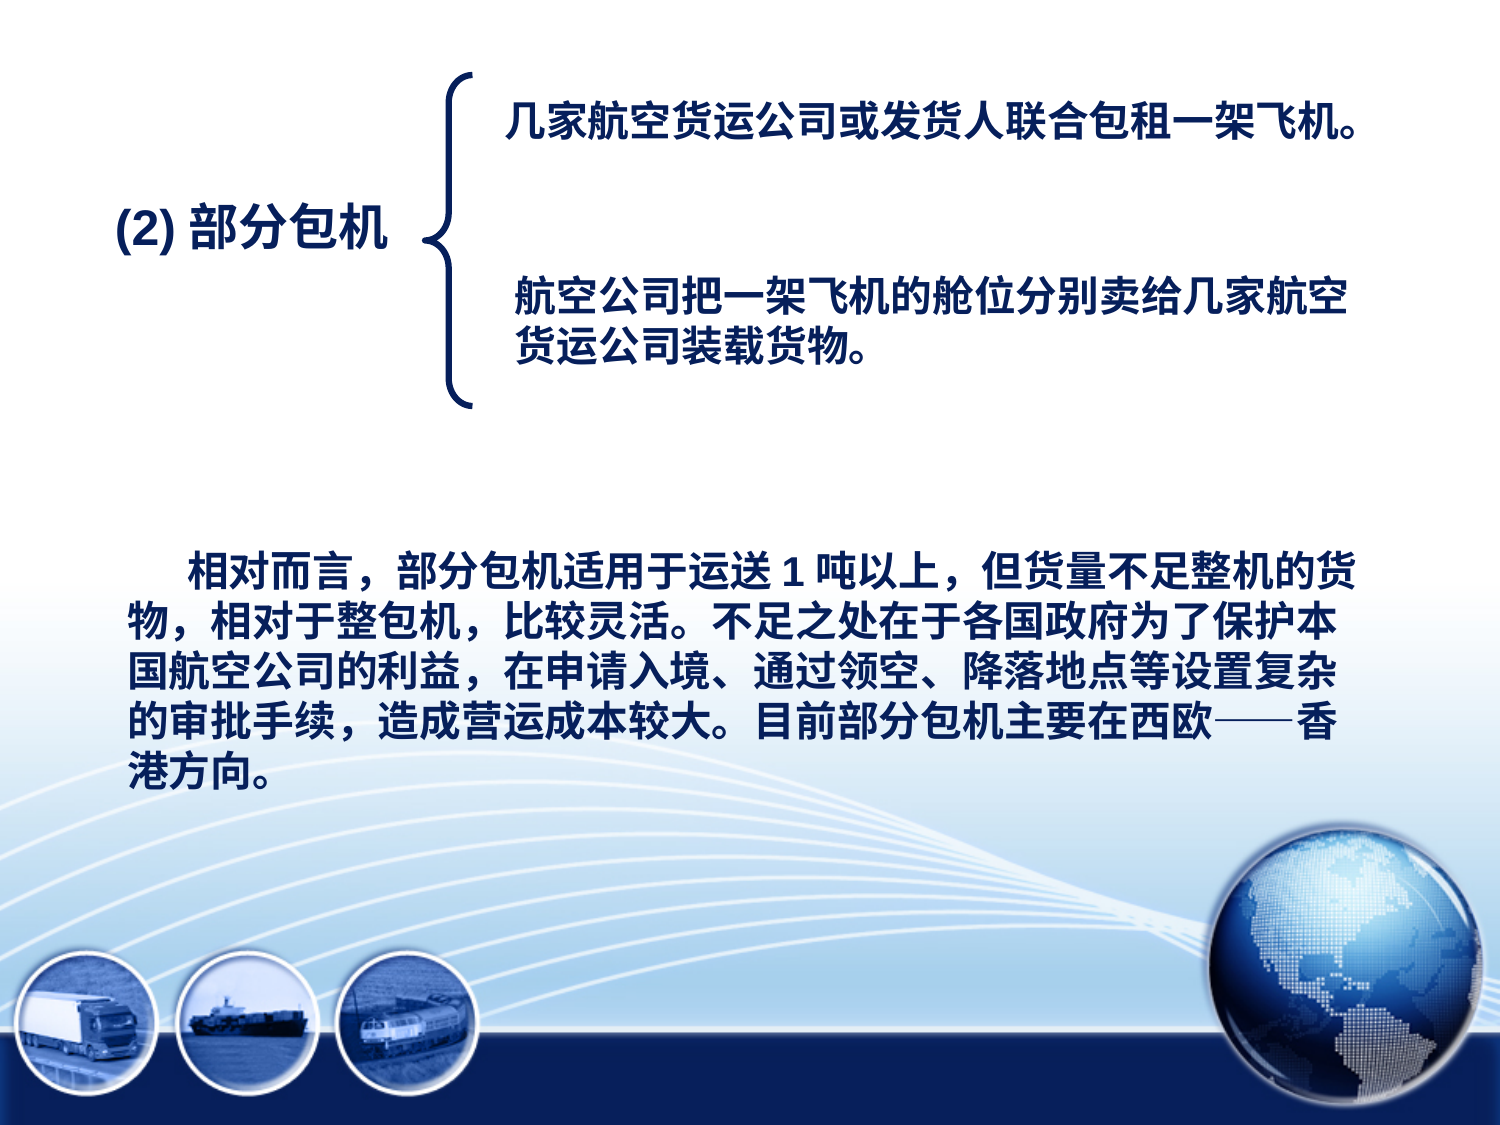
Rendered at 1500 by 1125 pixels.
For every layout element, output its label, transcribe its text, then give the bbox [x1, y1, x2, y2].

text_box 几家航空货运公司或发货人联合包租一架飞机。 [489, 87, 1396, 153]
text_box [425, 75, 473, 407]
list (2)部分包机 [99, 187, 426, 276]
text_box 相对而言，部分包机适用于运送1吨以上，但货量不足整机的货物，相对于整包机，比较灵活。不足之处在于各国政府为了保护本国航空公司的利益，在申请入境、通过领空、降落地点等设置复杂的审批手续，造成营运成本较大。目前部分包机主要在西欧——香港方向。 [112, 537, 1388, 803]
picture [0, 0, 1500, 1125]
text_box 航空公司把一架飞机的舱位分别卖给几家航空货运公司装载货物。 [500, 262, 1375, 378]
